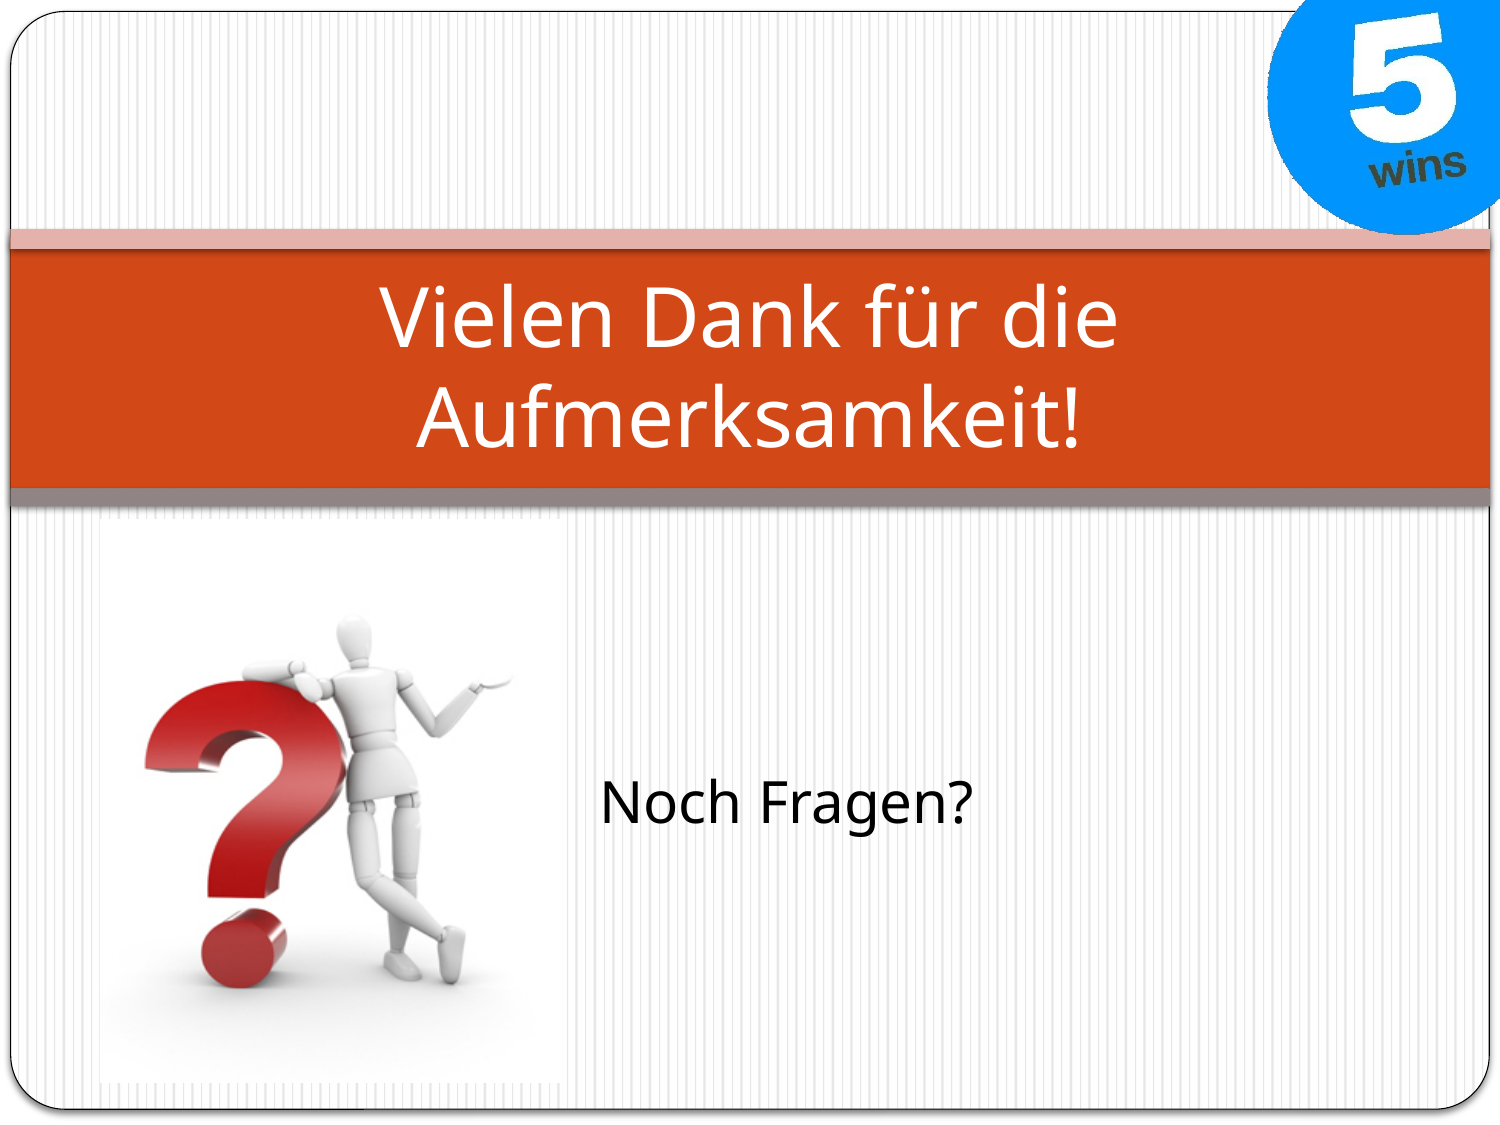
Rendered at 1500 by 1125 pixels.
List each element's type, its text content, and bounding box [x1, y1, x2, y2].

picture [100, 519, 562, 1083]
picture [1084, 0, 1500, 277]
text_box Noch Fragen? [584, 758, 1329, 843]
title Vielen Dank für die Aufmerksamkeit! [75, 247, 1425, 489]
